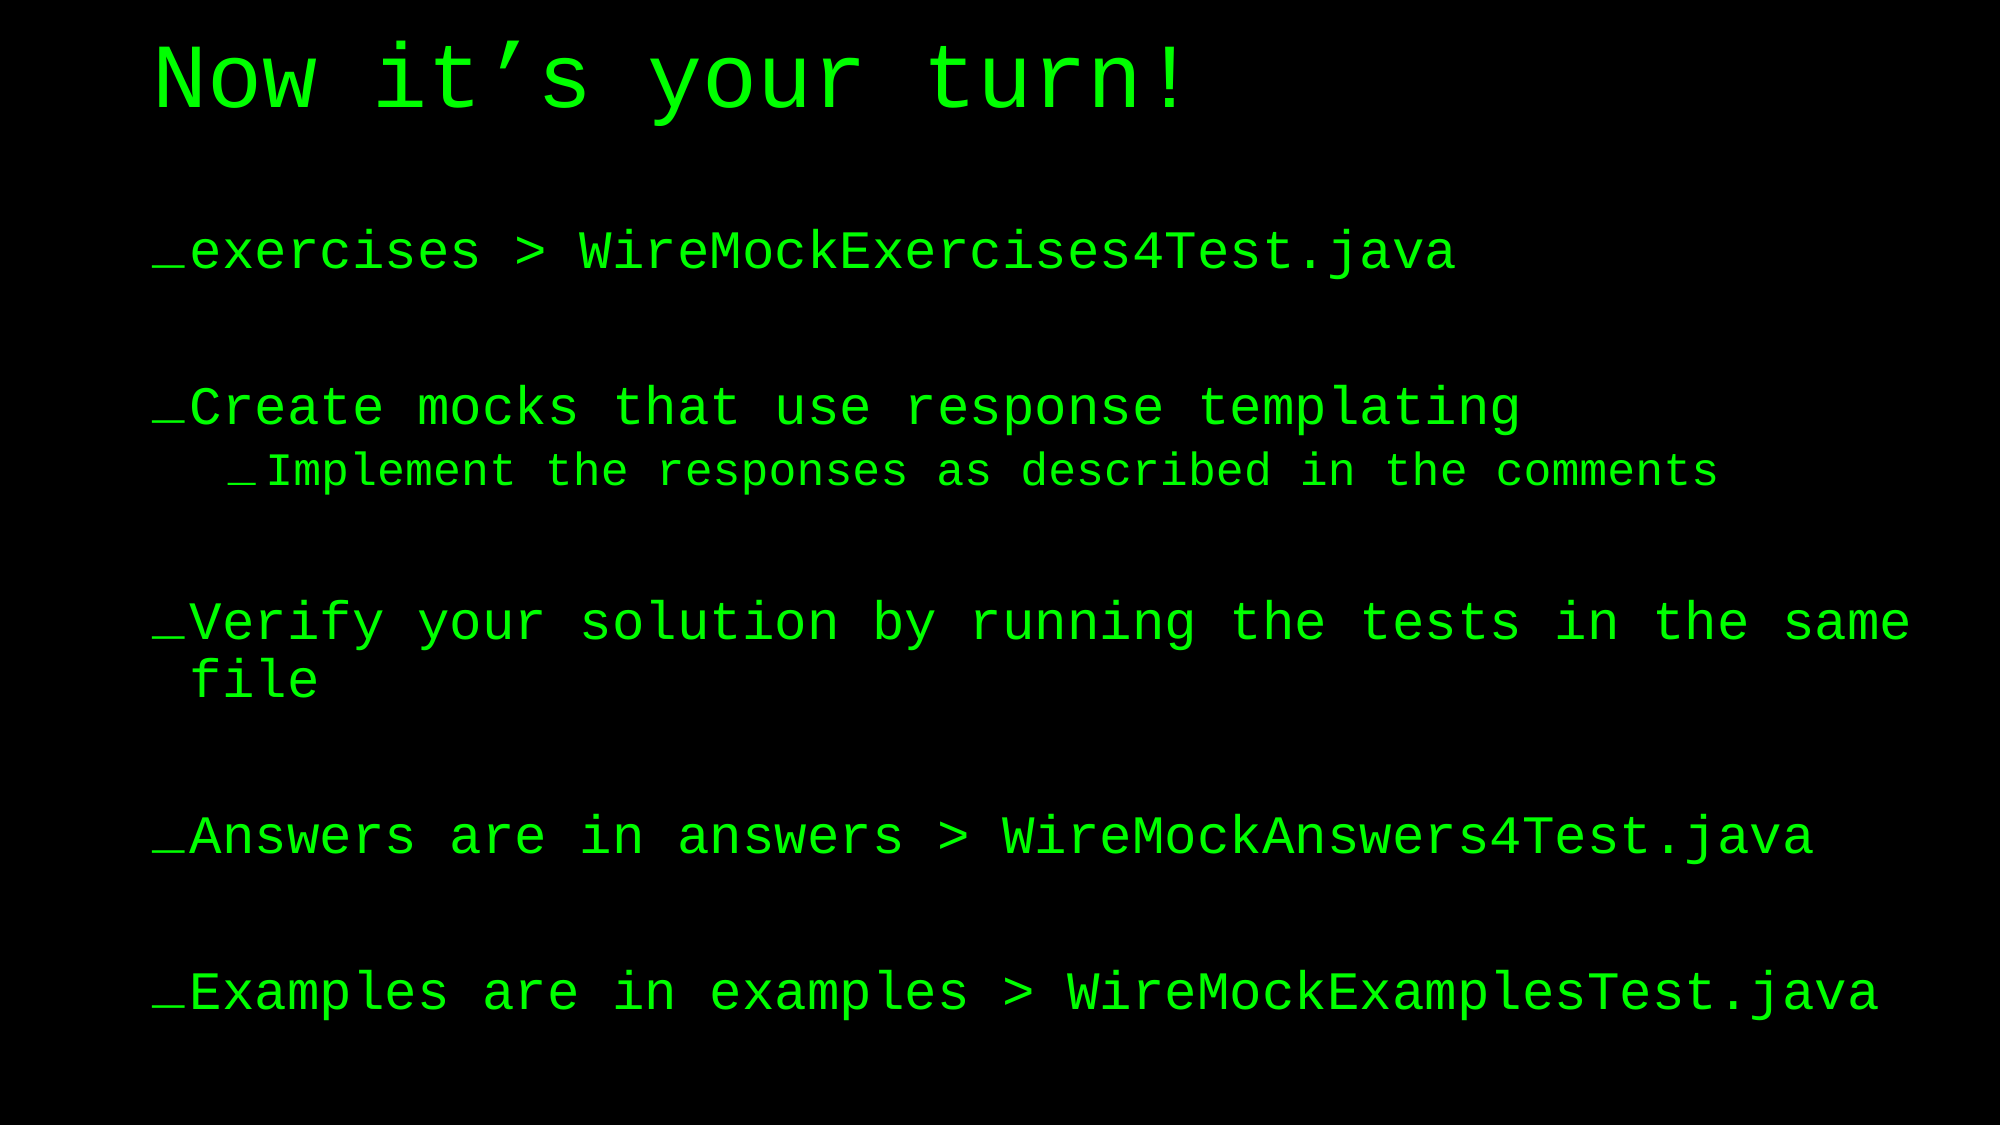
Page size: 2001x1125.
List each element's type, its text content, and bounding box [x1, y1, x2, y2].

title Now it’s your turn! [137, 18, 1863, 137]
list exercises > WireMockExercises4Test.java Create mocks that use response templating Implement the responses as described in the comments Verify your solution by running the tests in the same file Answers are in answers > WireMockAnswers4Test.java Examples are in examples > WireMockExamplesTest.java [137, 214, 1939, 1040]
